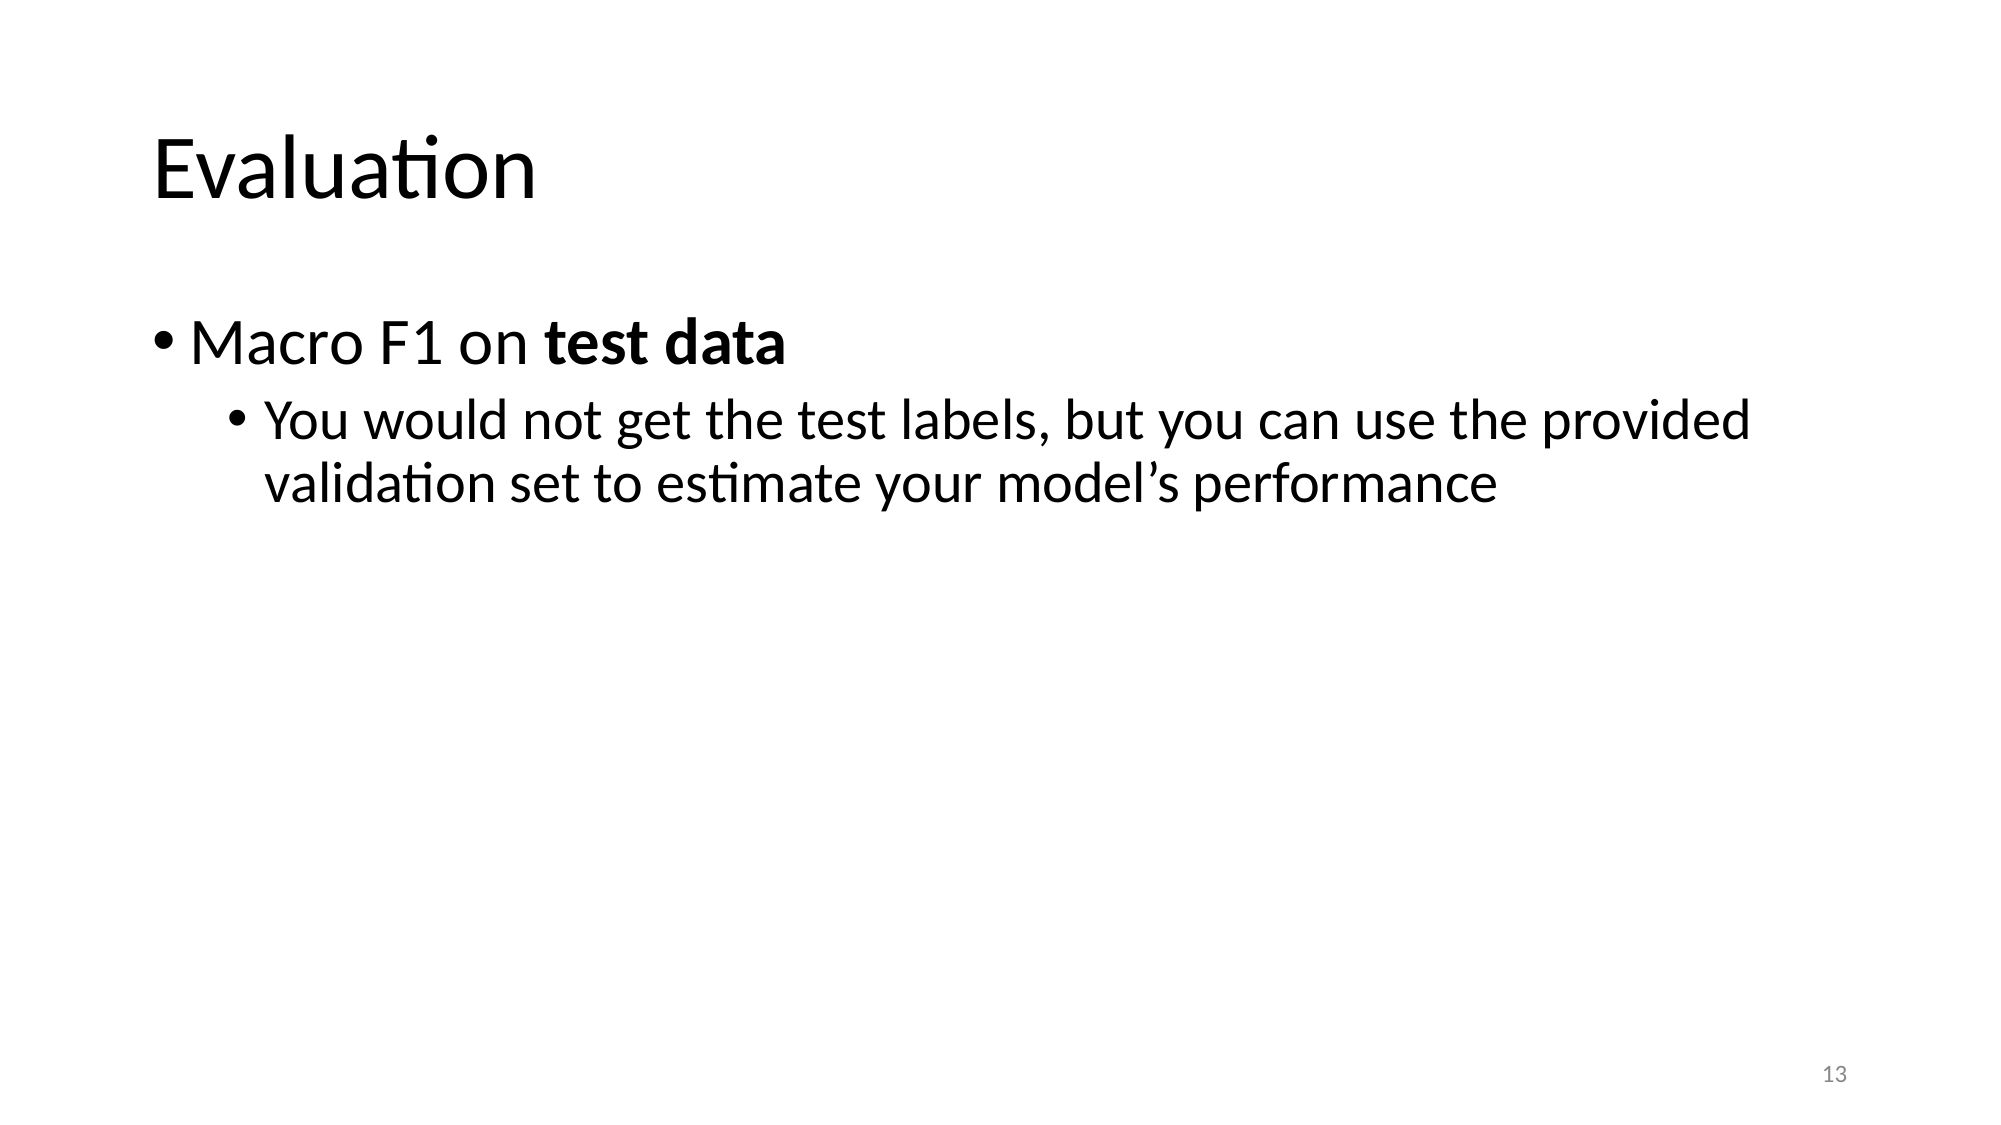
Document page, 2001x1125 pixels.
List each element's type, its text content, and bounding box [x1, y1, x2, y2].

slide_number ‹#› [1412, 1042, 1863, 1103]
list Macro F1 on test data You would not get the test labels, but you can use the provided validation set to estimate your model’s performance [137, 299, 1863, 1014]
title Evaluation [137, 59, 1863, 278]
